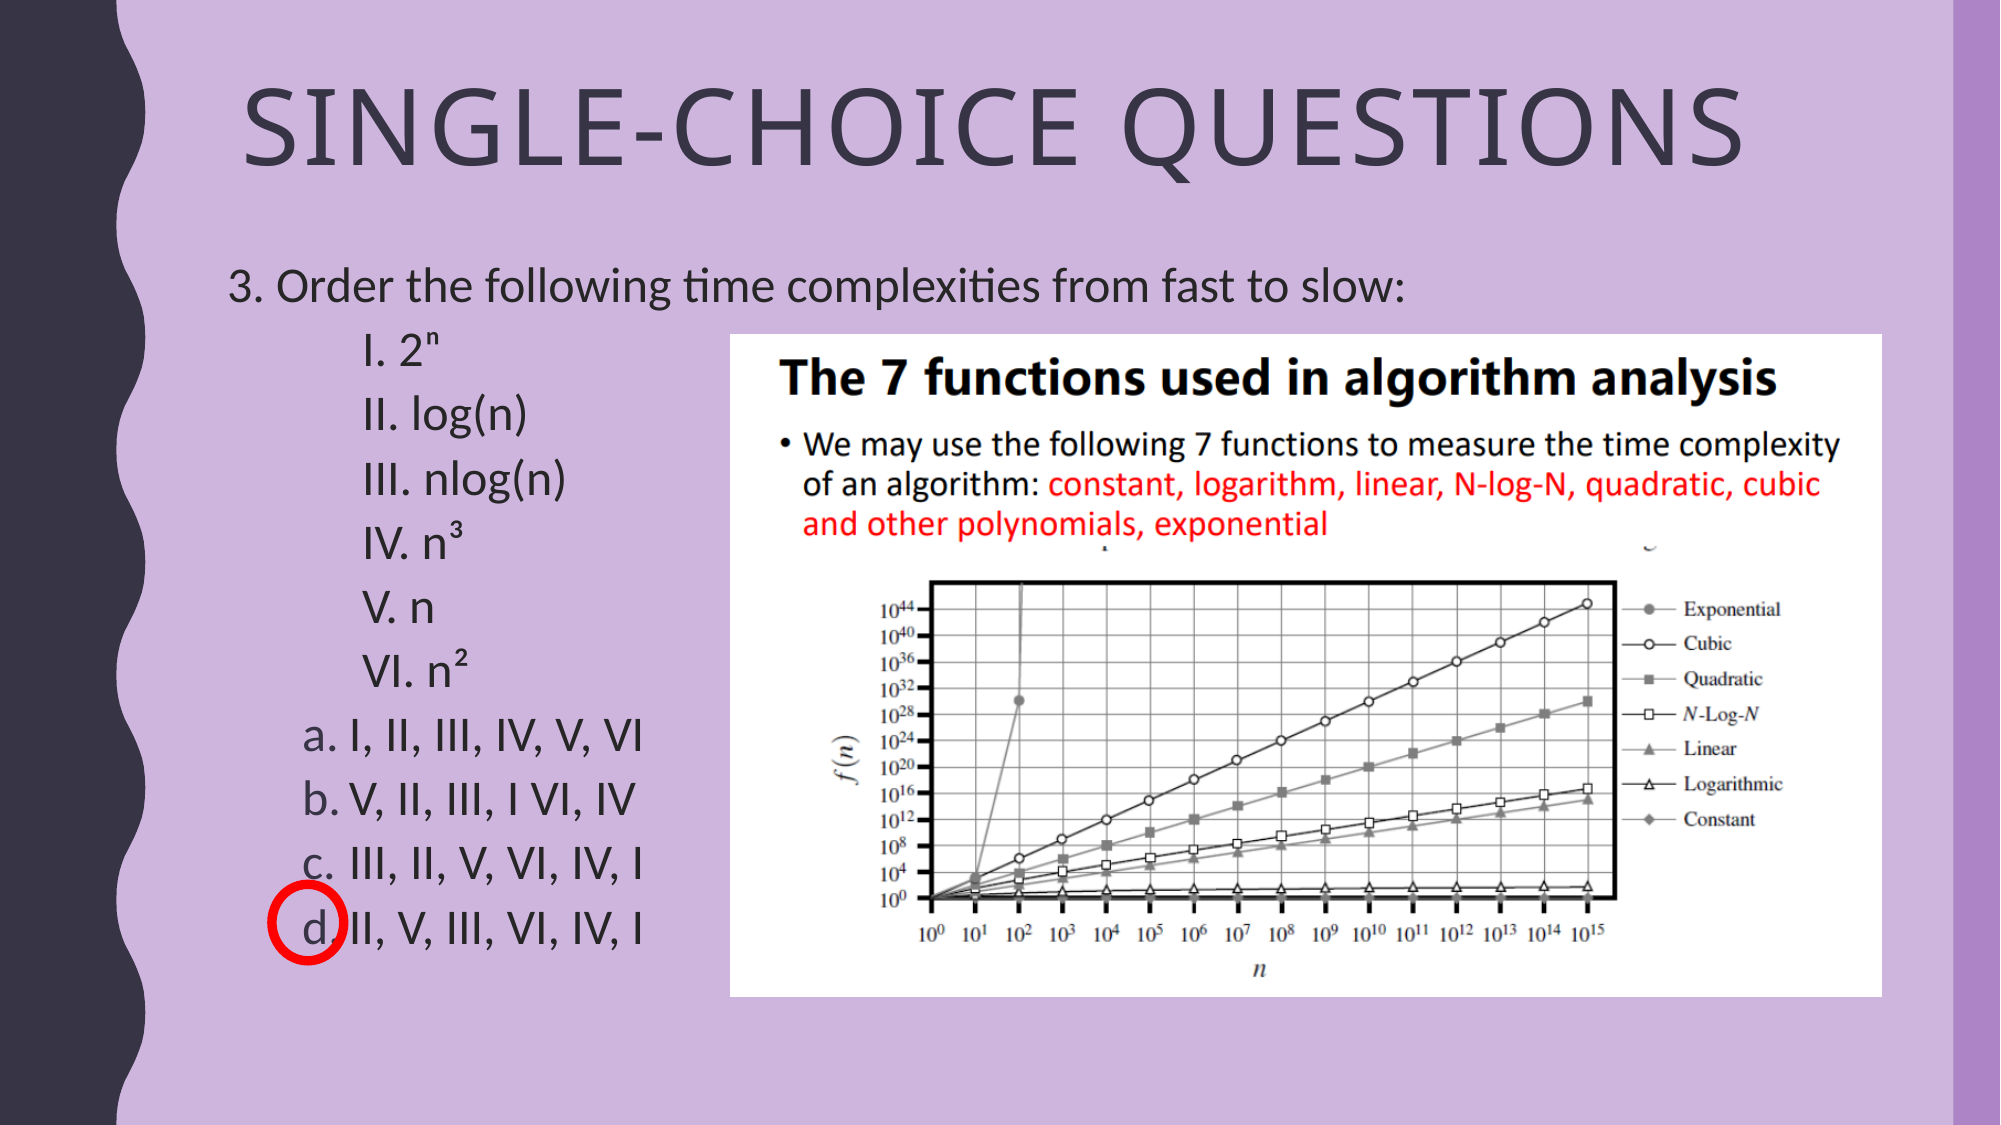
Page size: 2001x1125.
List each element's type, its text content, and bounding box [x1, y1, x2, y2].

picture [730, 334, 1882, 997]
title Single-choice questions [226, 66, 1896, 216]
text_box [270, 883, 345, 962]
list 3. Order the following time complexities from fast to slow: I. 2ⁿ II. log(n) III. nlog(n) IV. n³ V. n VI. n² I, II, III, IV, V, VI V, II, III, I VI, IV III, II, V, VI, IV, I II, V, III, VI, IV, I [212, 240, 1882, 997]
